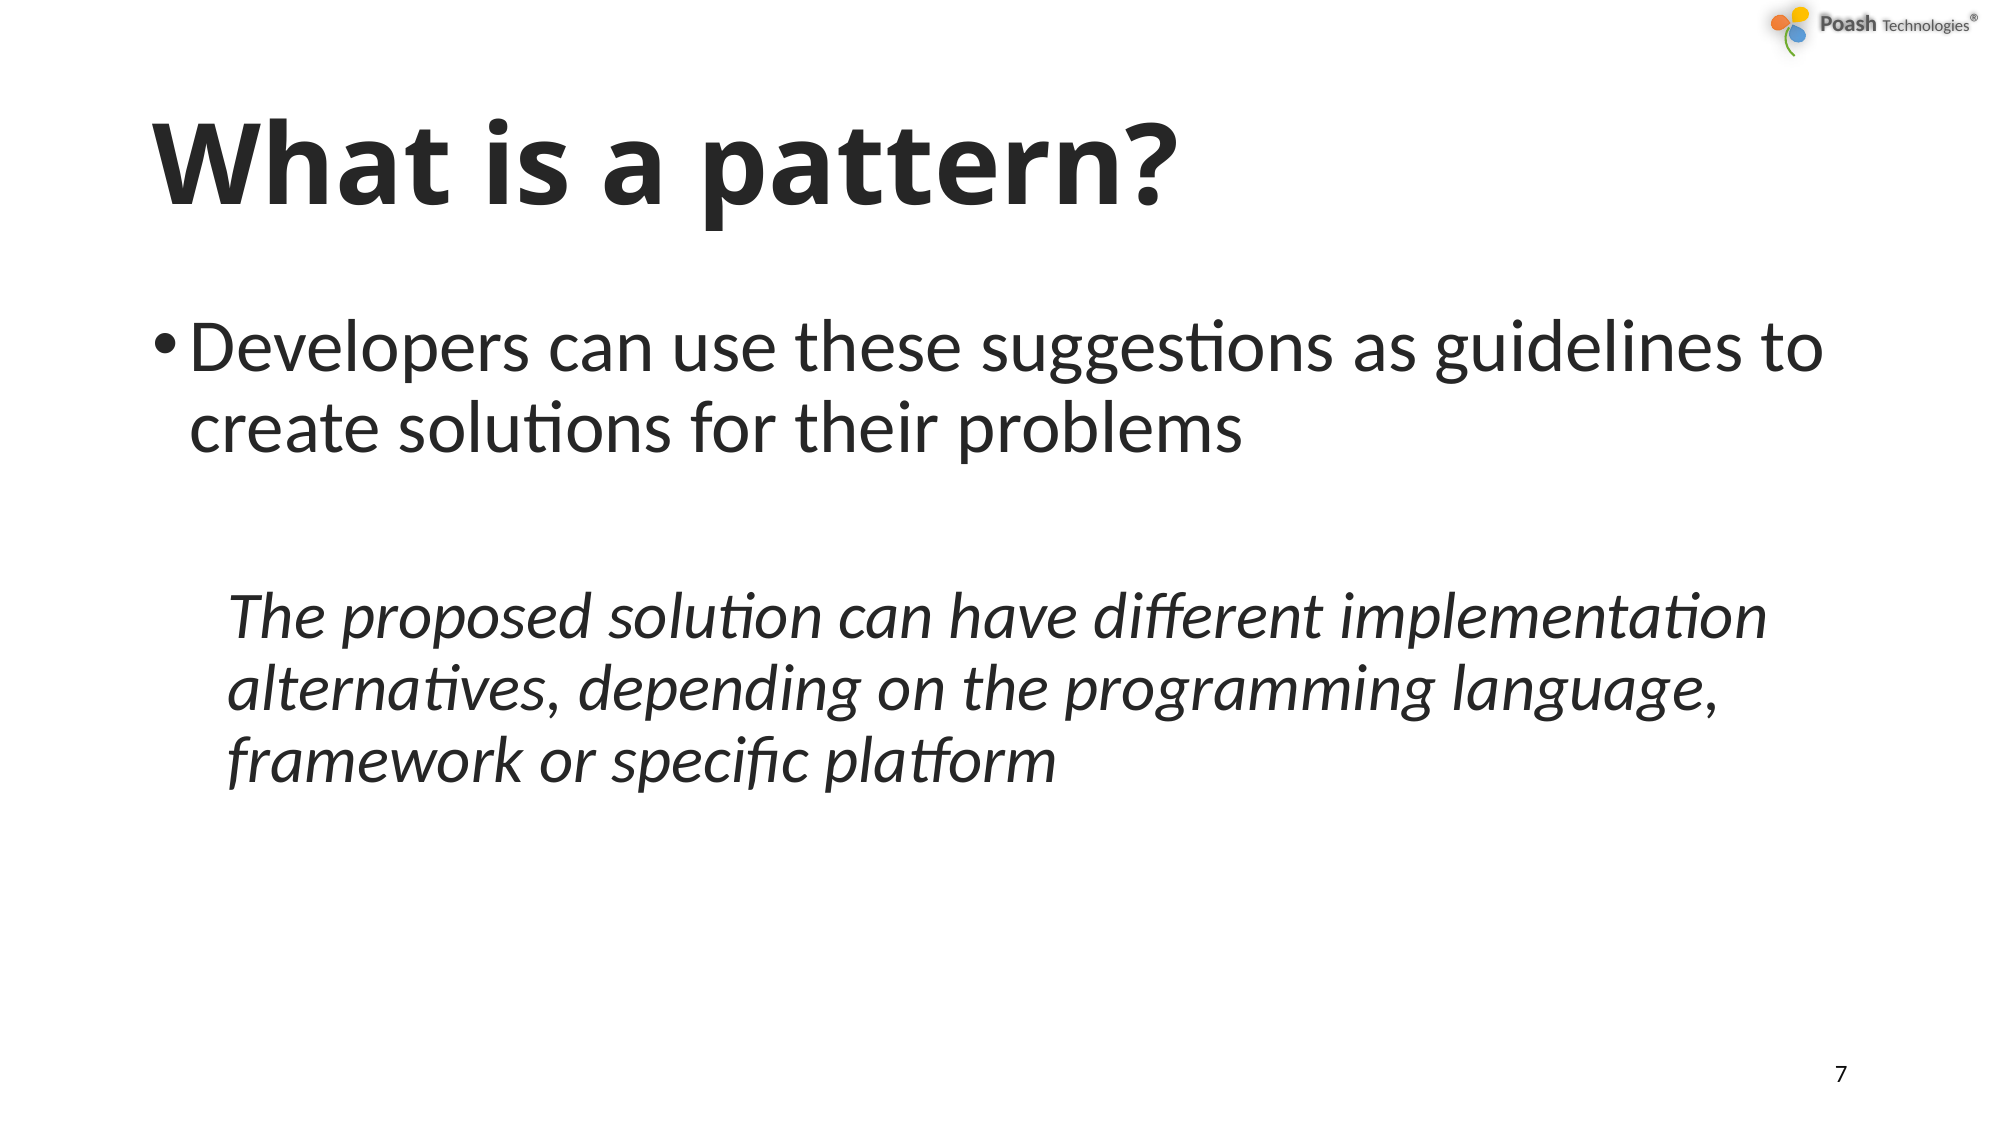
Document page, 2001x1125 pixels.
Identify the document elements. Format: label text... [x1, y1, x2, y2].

list Developers can use these suggestions as guidelines to create solutions for their problems The proposed solution can have different implementation alternatives, depending on the programming language, framework or specific platform [137, 299, 1863, 1014]
slide_number 7 [1412, 1042, 1863, 1103]
title What is a pattern? [137, 59, 1863, 278]
